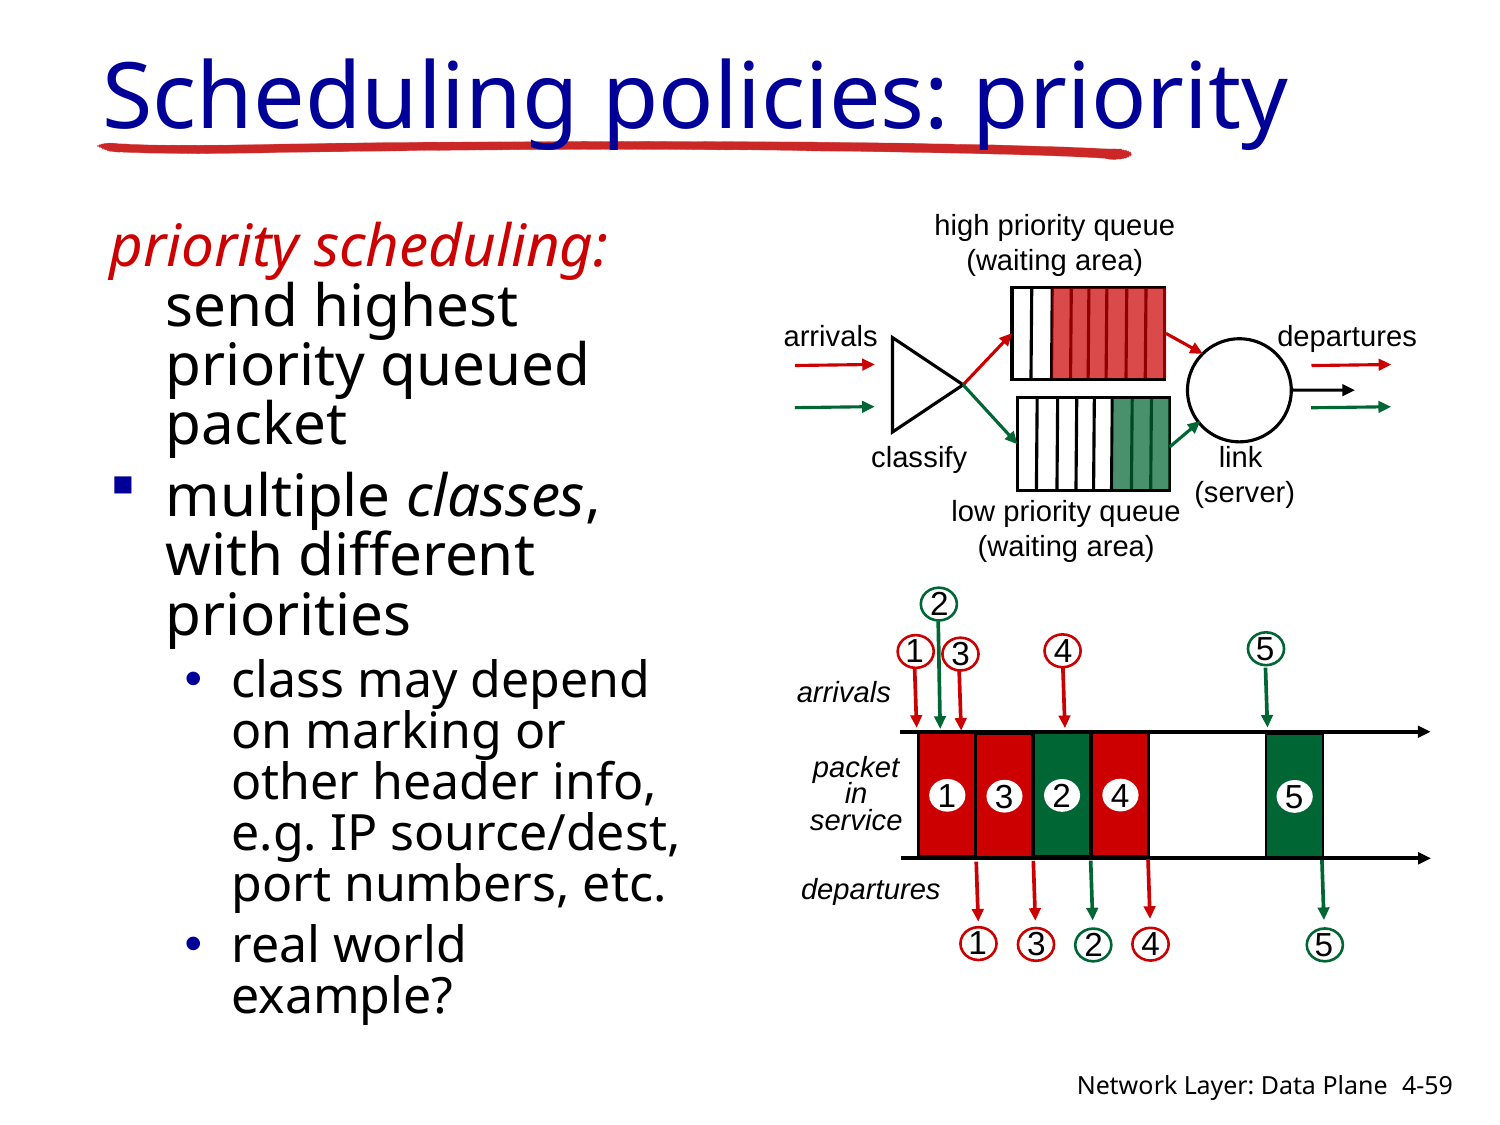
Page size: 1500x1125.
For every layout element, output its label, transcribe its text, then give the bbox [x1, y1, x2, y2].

picture [93, 136, 1144, 166]
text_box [918, 738, 970, 857]
slide_number 4-59 [1387, 1062, 1480, 1107]
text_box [914, 574, 964, 623]
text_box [890, 622, 940, 728]
text_box packet in service [785, 749, 913, 844]
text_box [1299, 859, 1349, 972]
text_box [975, 733, 1031, 858]
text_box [1265, 733, 1324, 859]
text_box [767, 198, 1434, 571]
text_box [1091, 732, 1149, 857]
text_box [1011, 860, 1062, 972]
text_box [1068, 860, 1119, 972]
footer Network Layer: Data Plane [1045, 1062, 1404, 1102]
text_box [1033, 732, 1086, 857]
list priority scheduling: send highest priority queued packet multiple classes, with different priorities class may depend on marking or other header info, e.g. IP source/dest, port numbers, etc. real world example? [94, 211, 703, 1049]
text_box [1126, 858, 1176, 971]
text_box arrivals [782, 666, 885, 716]
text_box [936, 624, 986, 731]
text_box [1038, 621, 1088, 729]
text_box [952, 861, 1003, 971]
text_box departures [786, 862, 947, 913]
title Scheduling policies: priority [87, 0, 1363, 186]
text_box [1240, 619, 1290, 728]
